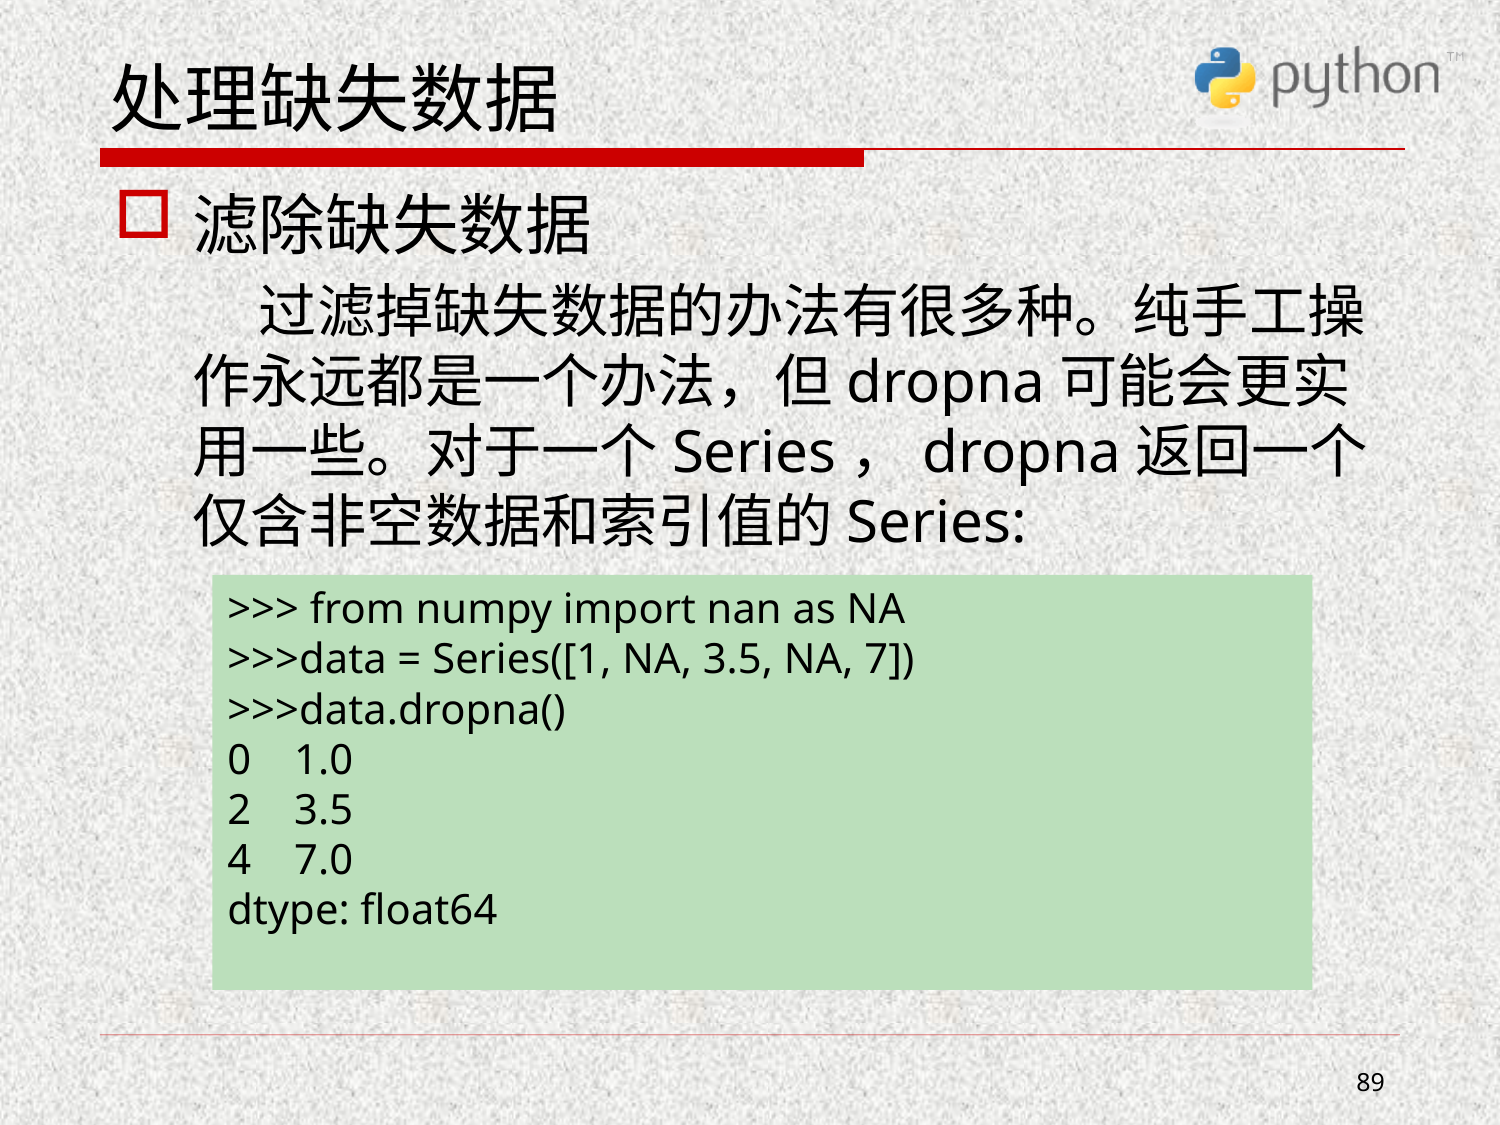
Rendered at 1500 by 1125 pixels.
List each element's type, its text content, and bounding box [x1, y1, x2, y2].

slide_number 89 [1074, 1058, 1401, 1103]
text_box >>> from numpy import nan as NA >>>data = Series([1, NA, 3.5, NA, 7]) >>>data.dropna() 0 1.0 2 3.5 4 7.0 dtype: float64 [212, 574, 1313, 990]
title 处理缺失数据 [94, 50, 1407, 149]
picture [0, 0, 1500, 1125]
list 滤除缺失数据 过滤掉缺失数据的办法有很多种。纯手工操作永远都是一个办法，但dropna可能会更实 用一些。对于一个Series，dropna返回一个仅含非空数据和索引值的Series: [99, 174, 1413, 1025]
